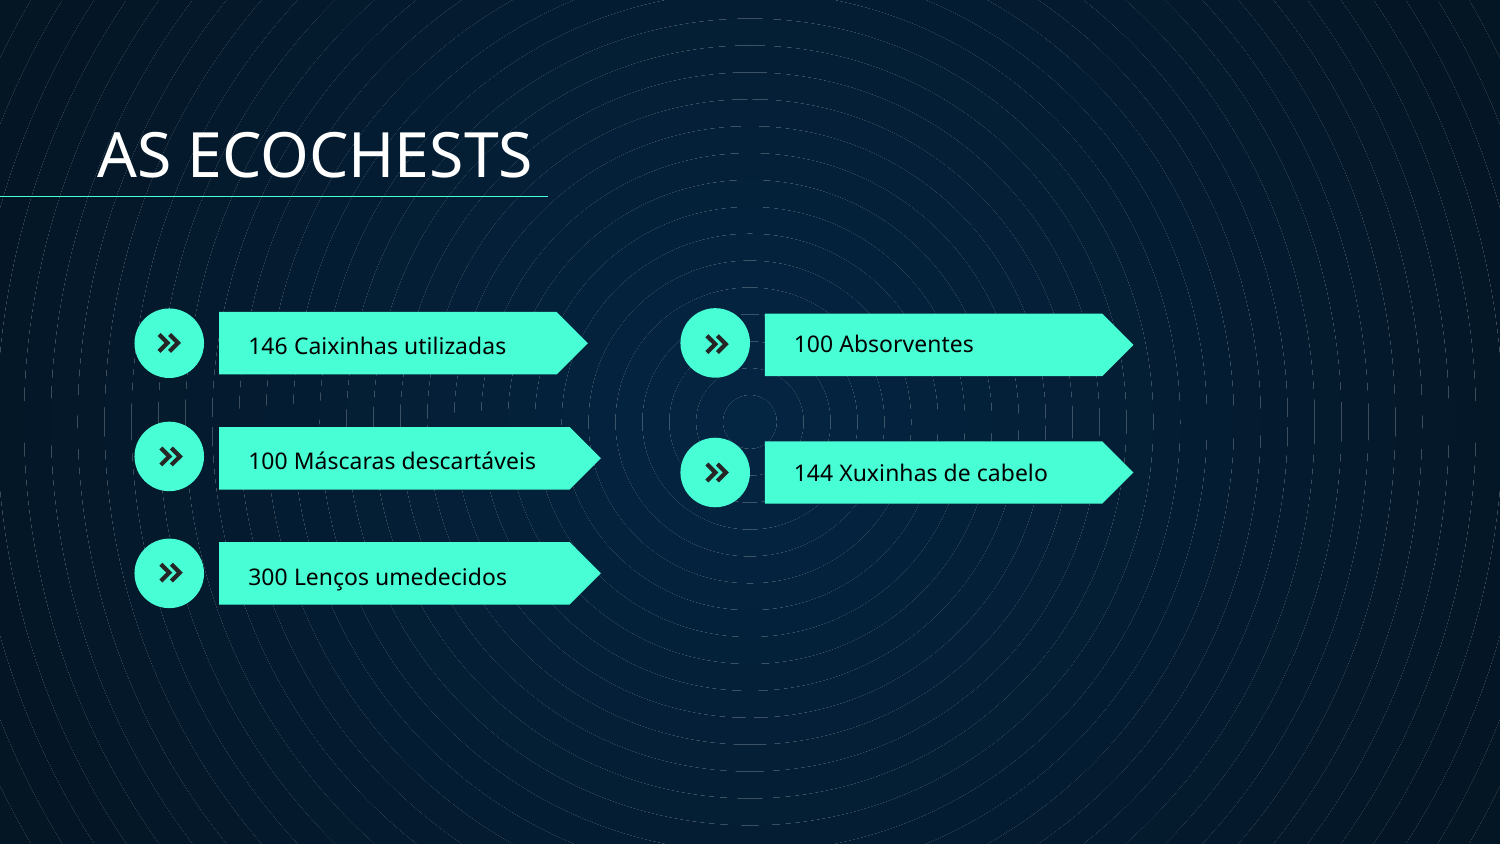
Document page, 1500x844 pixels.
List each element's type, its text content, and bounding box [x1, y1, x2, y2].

text_box [219, 542, 601, 605]
text_box [764, 313, 1134, 377]
text_box [680, 308, 751, 378]
text_box [764, 441, 1134, 504]
title 100 Máscaras descartáveis [233, 456, 574, 489]
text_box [705, 333, 730, 355]
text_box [157, 332, 182, 354]
text_box [134, 308, 205, 379]
text_box [134, 421, 205, 492]
text_box [134, 538, 205, 609]
text_box [219, 427, 601, 490]
text_box 144 Xuxinhas de cabelo [778, 468, 1120, 501]
title AS ECOCHESTS [82, 105, 1368, 206]
title 146 Caixinhas utilizadas [233, 341, 574, 374]
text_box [159, 446, 184, 467]
text_box [219, 311, 588, 375]
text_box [159, 562, 184, 583]
text_box [680, 437, 751, 508]
text_box 100 Absorventes [778, 339, 1120, 372]
title 300 Lenços umedecidos [233, 572, 574, 605]
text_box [705, 462, 730, 483]
